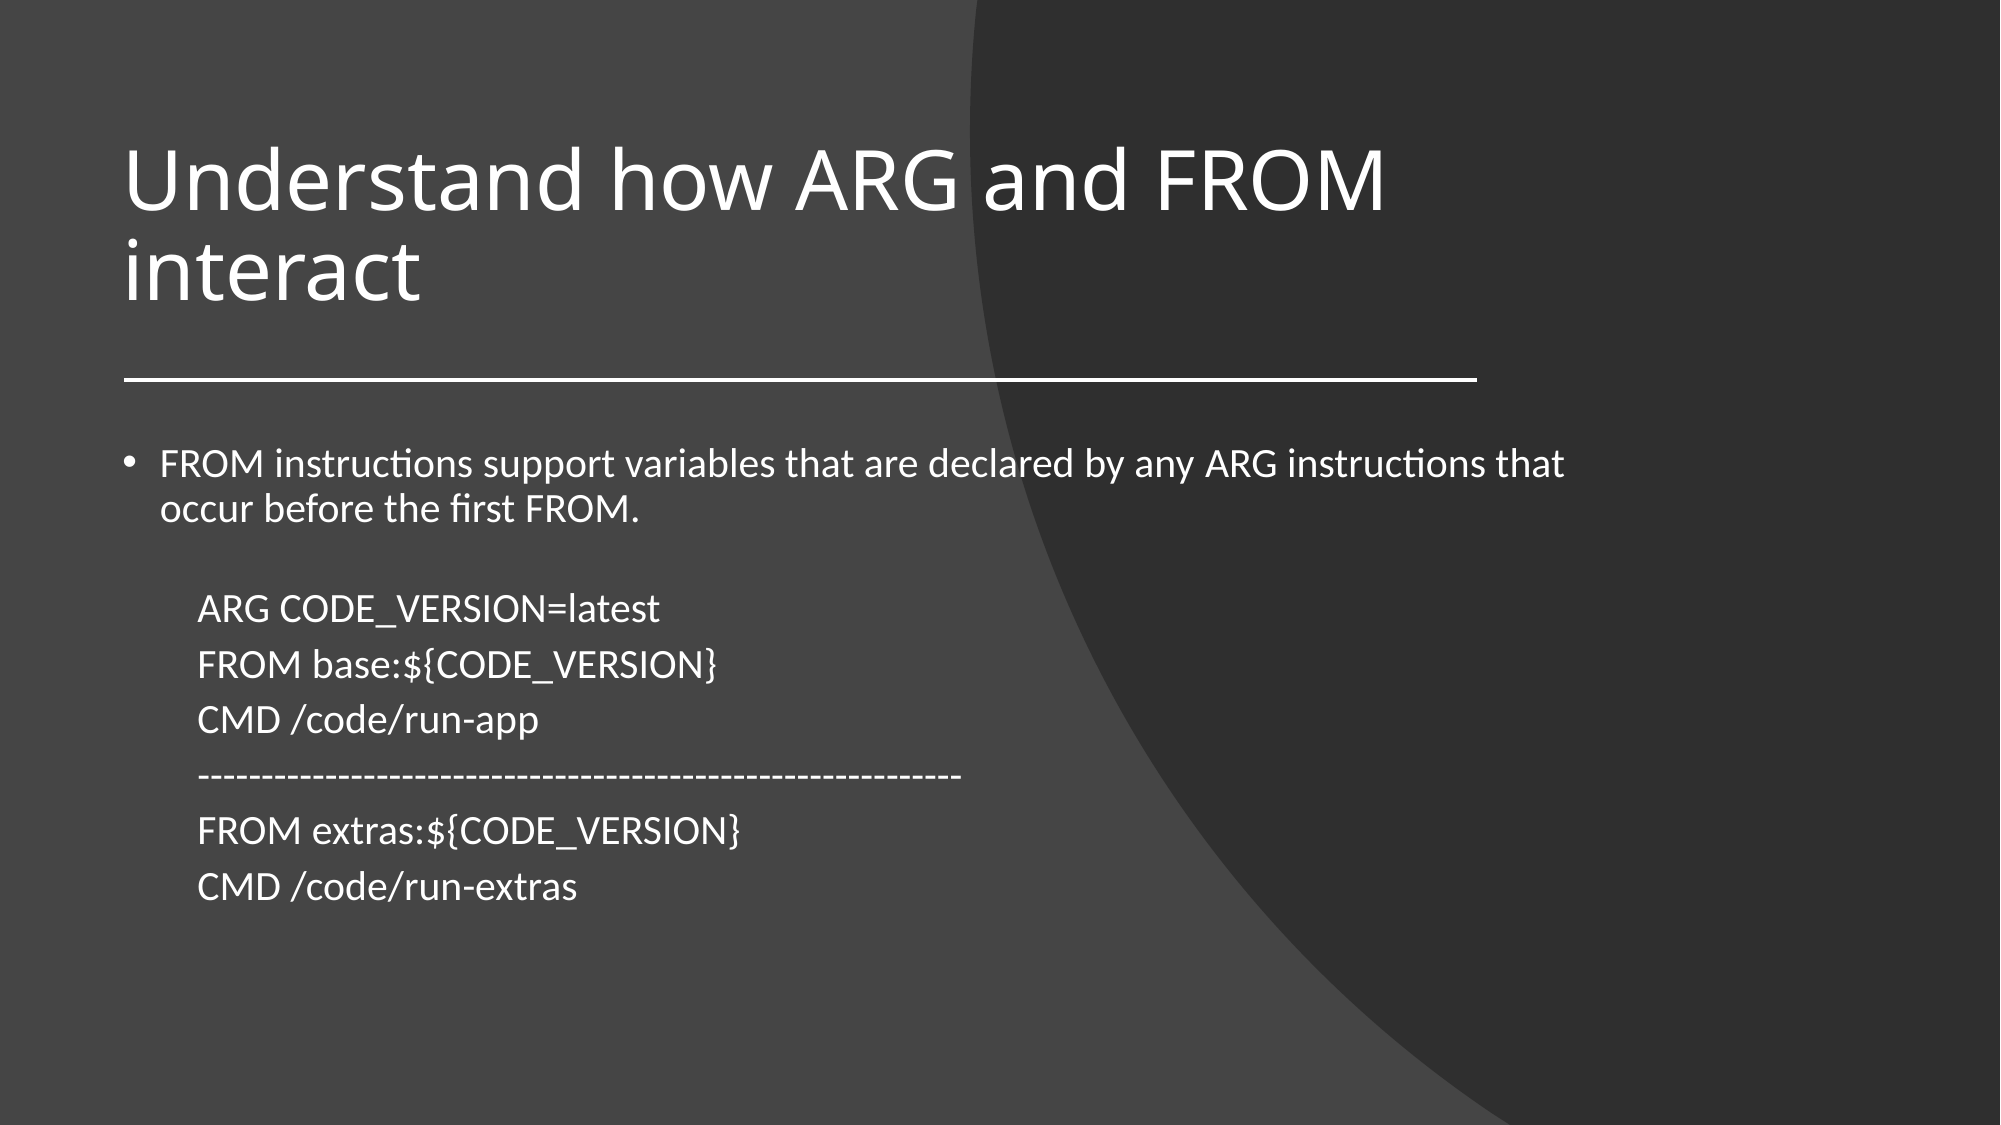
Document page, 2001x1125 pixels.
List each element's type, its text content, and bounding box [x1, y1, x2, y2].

list FROM instructions support variables that are declared by any ARG instructions that occur before the first FROM. ARG CODE_VERSION=latest FROM base:${CODE_VERSION} CMD /code/run-app ------------------------------------------------------------ FROM extras:${CODE_VERSION} CMD /code/run-extras [107, 433, 1586, 980]
title Understand how ARG and FROM interact [107, 59, 1586, 327]
text_box [971, 0, 2000, 1125]
